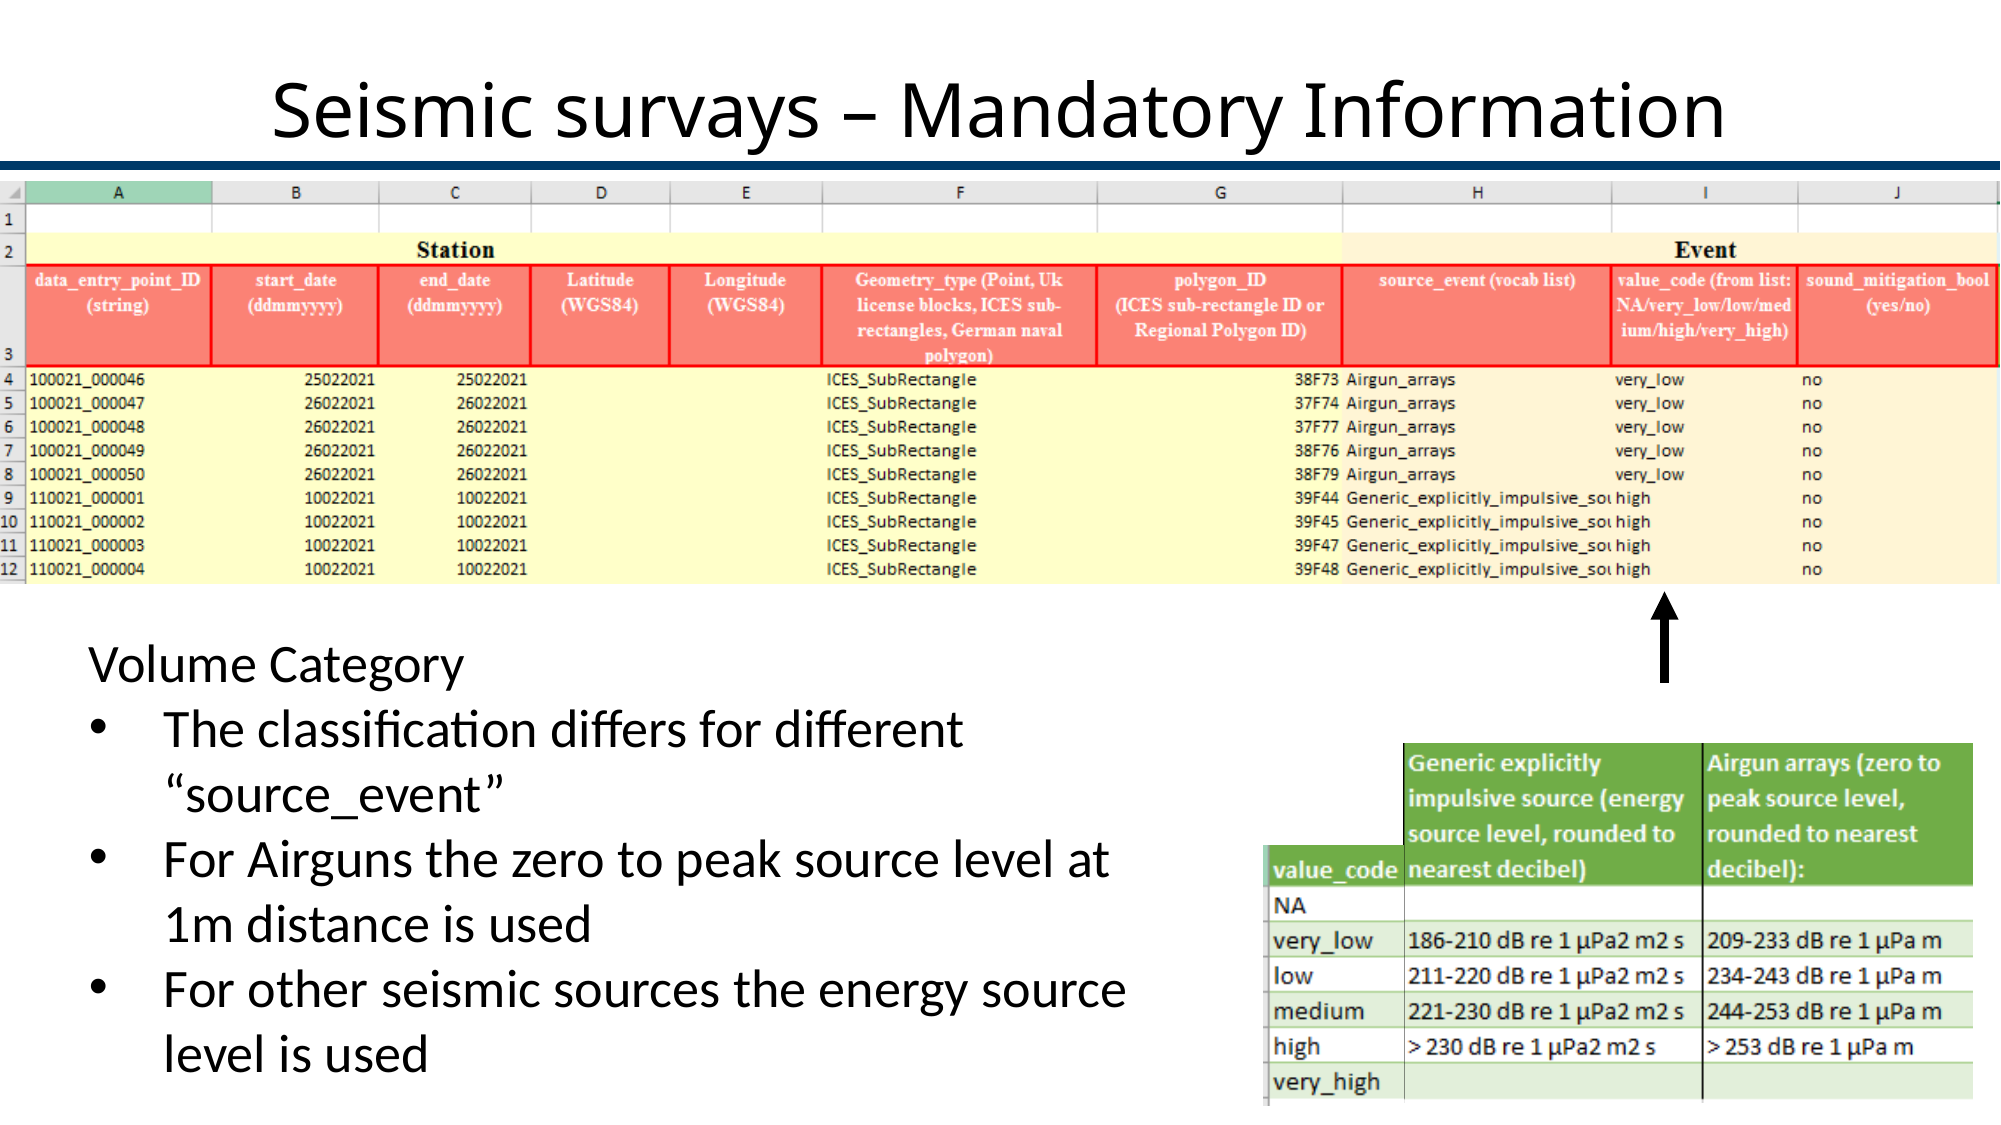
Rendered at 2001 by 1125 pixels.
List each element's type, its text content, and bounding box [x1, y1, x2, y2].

picture [1263, 743, 1973, 1106]
text_box Seismic survays – Mandatory Information [0, 0, 2000, 161]
picture [0, 181, 2000, 584]
text_box Volume Category The classification differs for different “source_event” For Airguns the zero to peak source level at 1m distance is used For other seismic sources the energy source level is used [74, 620, 1163, 1091]
picture [0, 161, 2000, 170]
